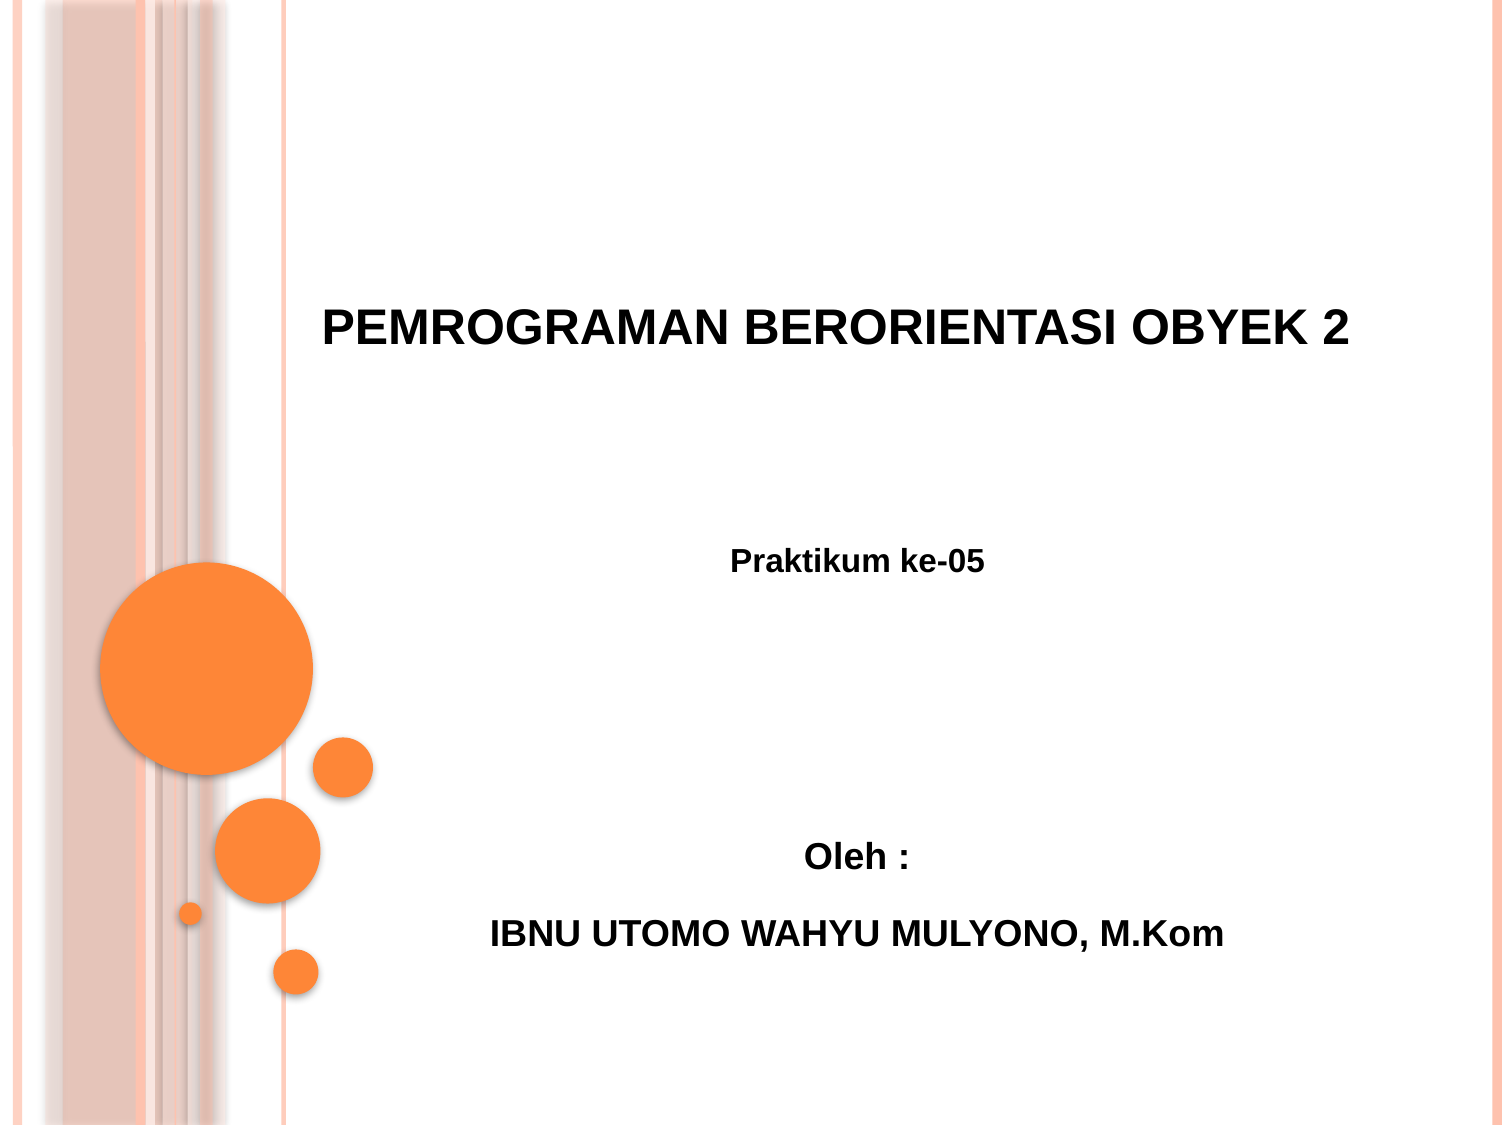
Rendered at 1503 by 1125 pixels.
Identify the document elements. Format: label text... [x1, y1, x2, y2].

text_box Oleh : [789, 824, 926, 885]
text_box Praktikum ke-05 [715, 531, 1001, 587]
text_box IBNU UTOMO WAHYU MULYONO, M.Kom [475, 901, 1241, 962]
text_box PEMROGRAMAN BERORIENTASI OBYEK 2 [306, 287, 1366, 363]
